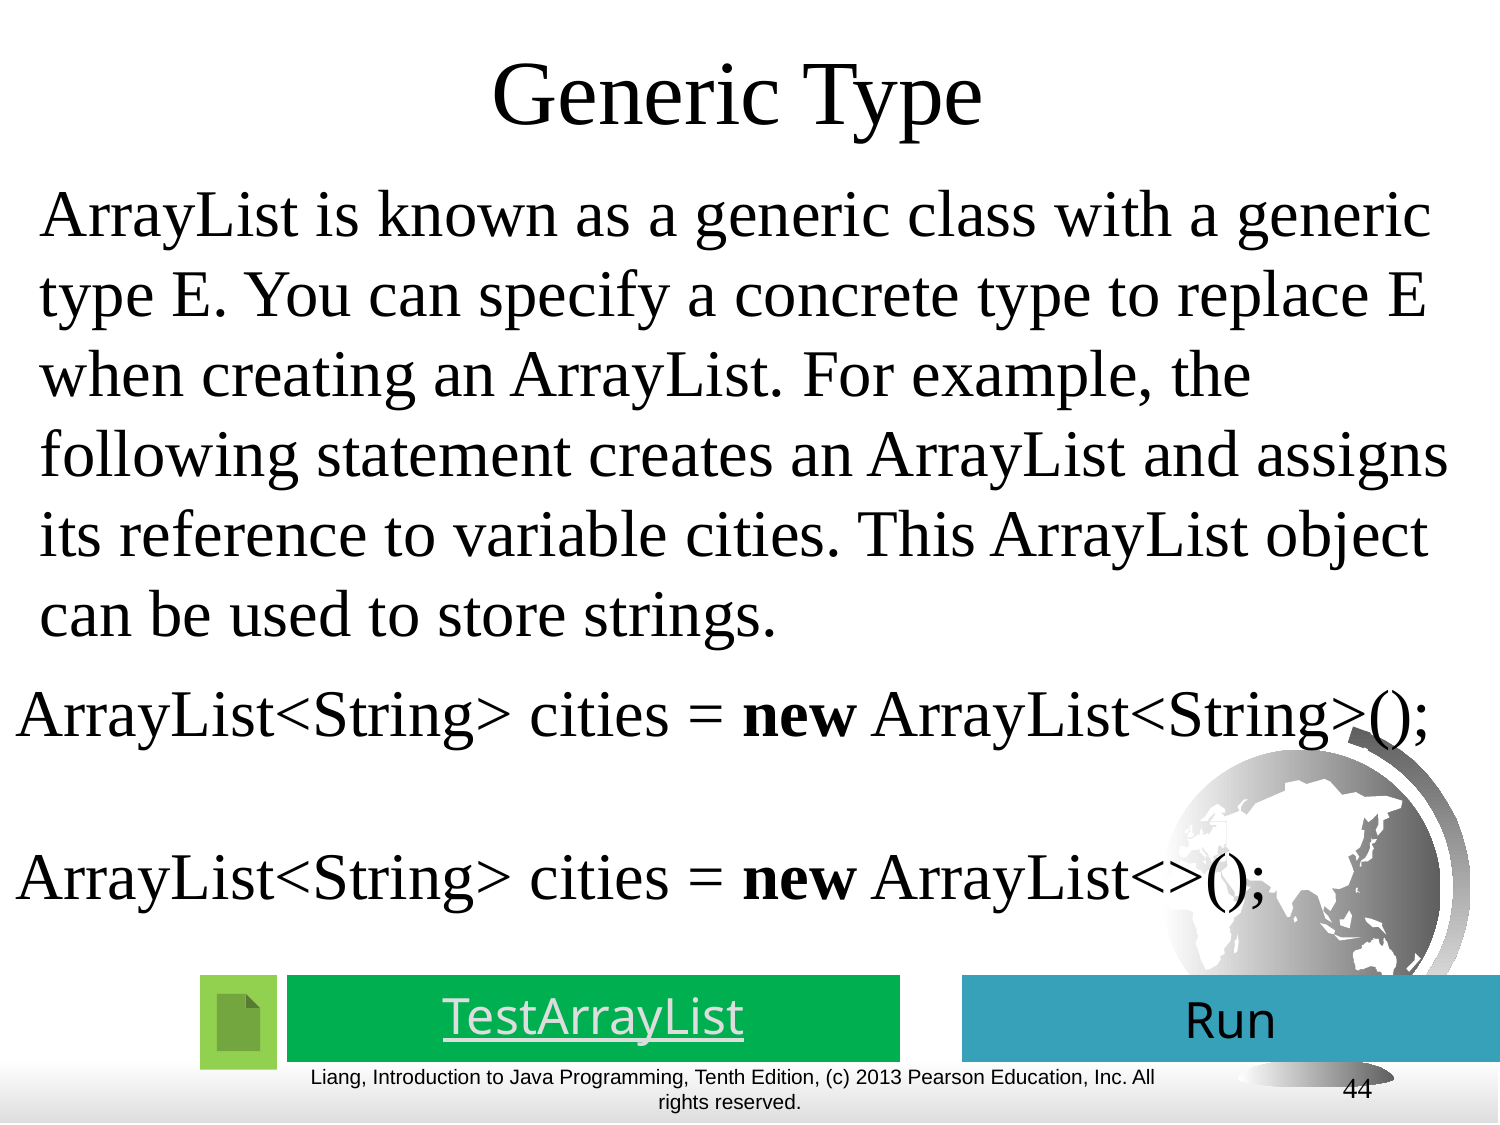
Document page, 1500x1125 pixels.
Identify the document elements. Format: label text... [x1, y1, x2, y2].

text_box ArrayList<String> cities = new ArrayList<String>(); [0, 662, 1450, 775]
text_box [200, 975, 277, 1070]
slide_number 44 [1074, 1063, 1388, 1125]
text_box ArrayList<String> cities = new ArrayList<>(); [0, 825, 1450, 925]
title Generic Type [112, 24, 1388, 150]
text_box Run [962, 974, 1500, 1063]
list ArrayList is known as a generic class with a generic type E. You can specify a concrete type to replace E when creating an ArrayList. For example, the following statement creates an ArrayList and assigns its reference to variable cities. This ArrayList object can be used to store strings. [24, 372, 1475, 650]
list ArrayList is known as a generic class with a generic type E. You can specify a concrete type to replace E when creating an ArrayList. For example, the following statement creates an ArrayList and assigns its reference to variable cities. This ArrayList object can be used to store strings. [24, 162, 1475, 371]
text_box TestArrayList [287, 974, 900, 1063]
